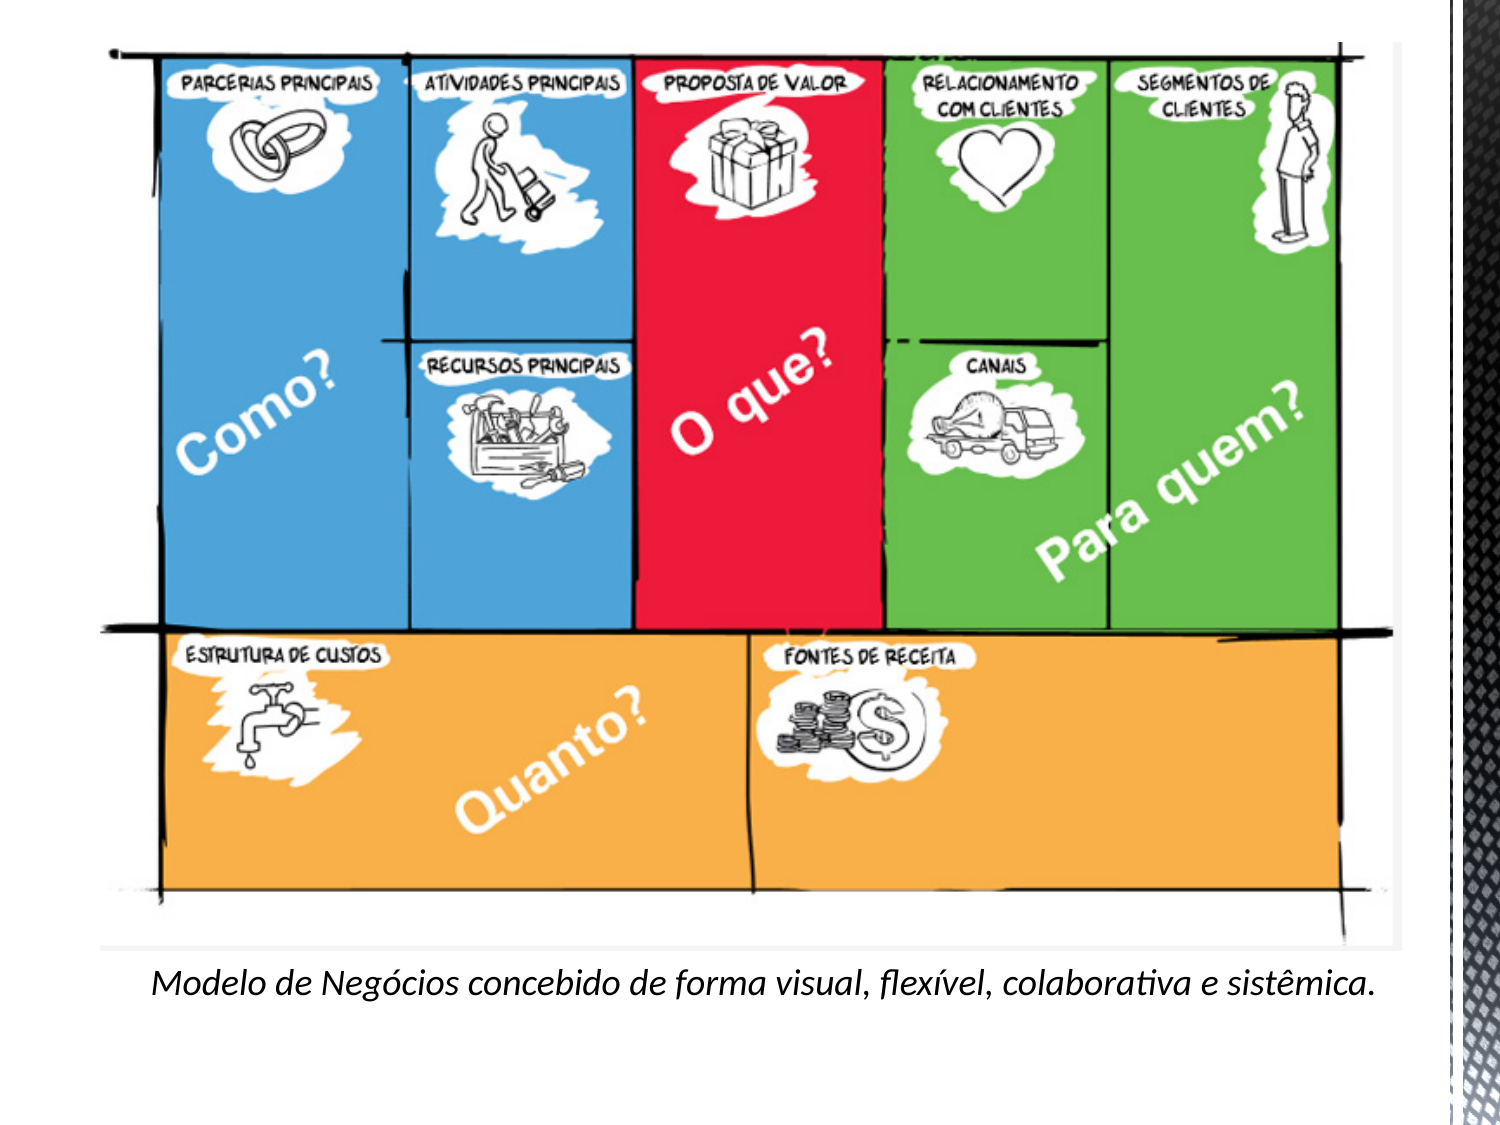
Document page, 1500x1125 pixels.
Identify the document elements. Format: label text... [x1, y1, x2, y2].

picture [1447, 0, 1500, 1125]
picture [100, 42, 1403, 952]
text_box Modelo de Negócios concebido de forma visual, flexível, colaborativa e sistêmica. [135, 959, 1402, 1056]
